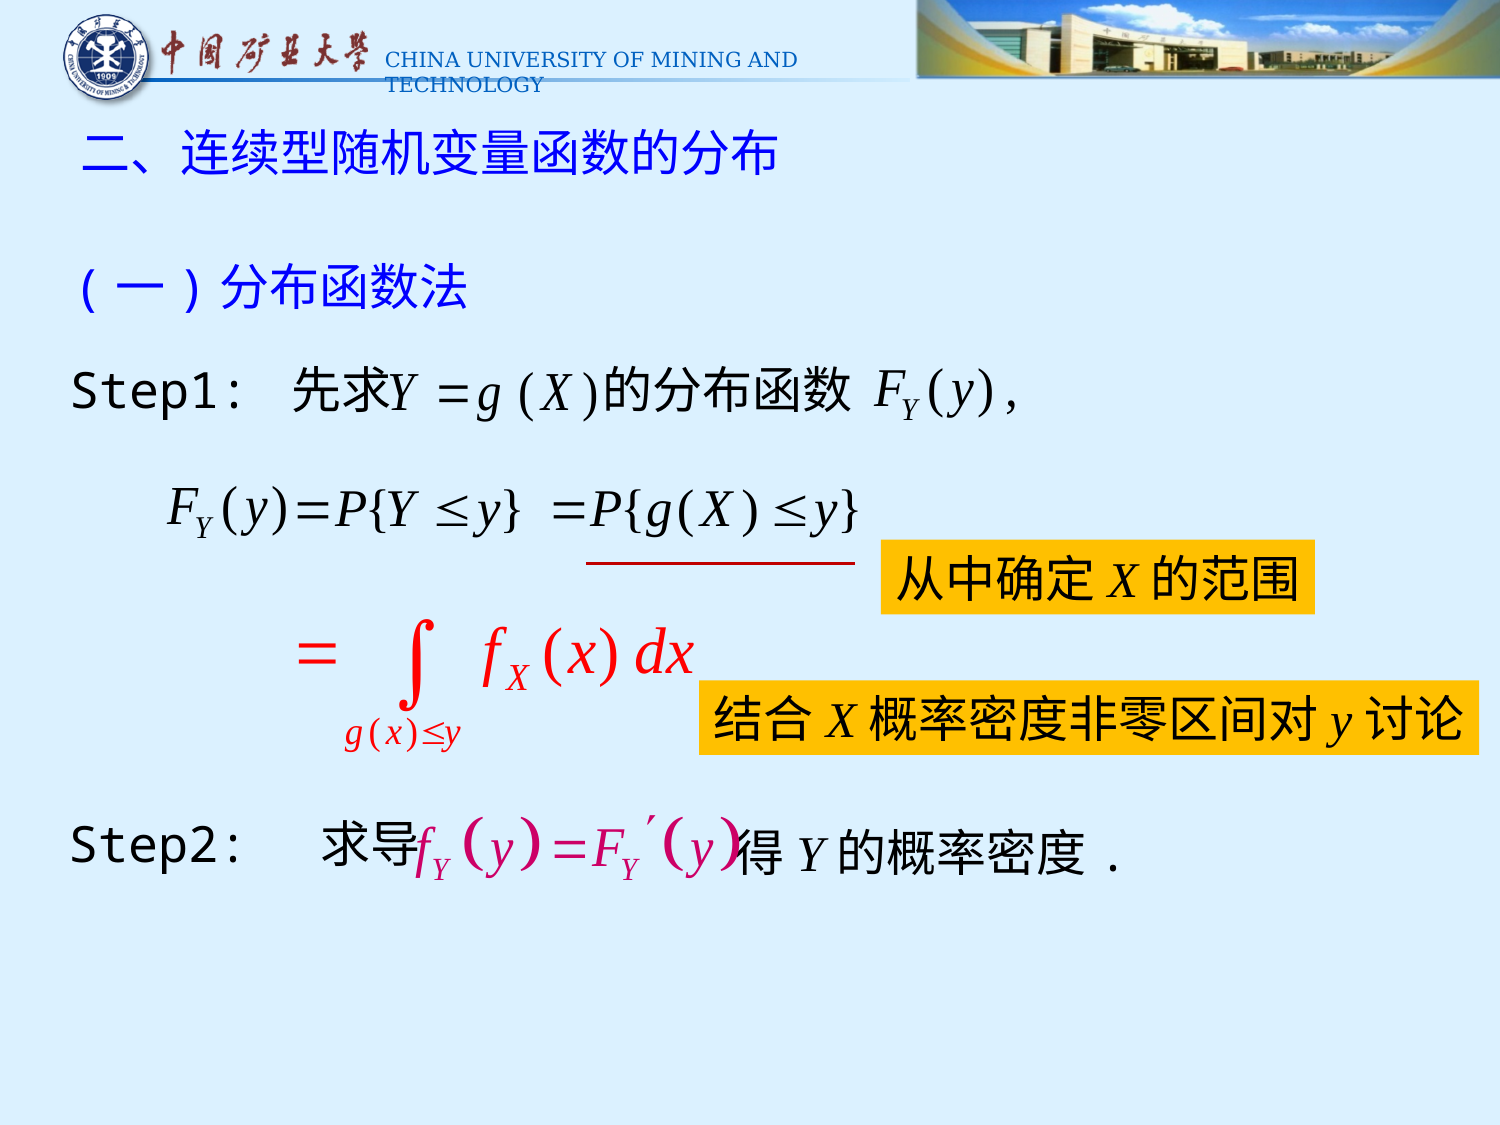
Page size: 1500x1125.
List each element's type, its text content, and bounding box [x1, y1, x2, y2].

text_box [541, 481, 867, 550]
text_box Step1: 先求 [55, 351, 407, 427]
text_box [398, 793, 742, 892]
picture [918, 0, 1500, 77]
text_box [865, 355, 1024, 428]
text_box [271, 480, 529, 550]
text_box 得Y的概率密度. [745, 813, 1143, 889]
title (一)分布函数法 [58, 248, 768, 341]
text_box 结合X概率密度非零区间对y讨论 [707, 680, 1480, 755]
text_box 从中确定X的范围 [880, 539, 1315, 615]
text_box 的分布函数 [588, 351, 868, 426]
text_box Step2: 求导 [54, 804, 393, 880]
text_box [159, 473, 295, 546]
text_box 二、连续型随机变量函数的分布 [64, 113, 1060, 189]
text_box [383, 363, 605, 432]
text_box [284, 597, 704, 760]
picture [59, 10, 160, 111]
